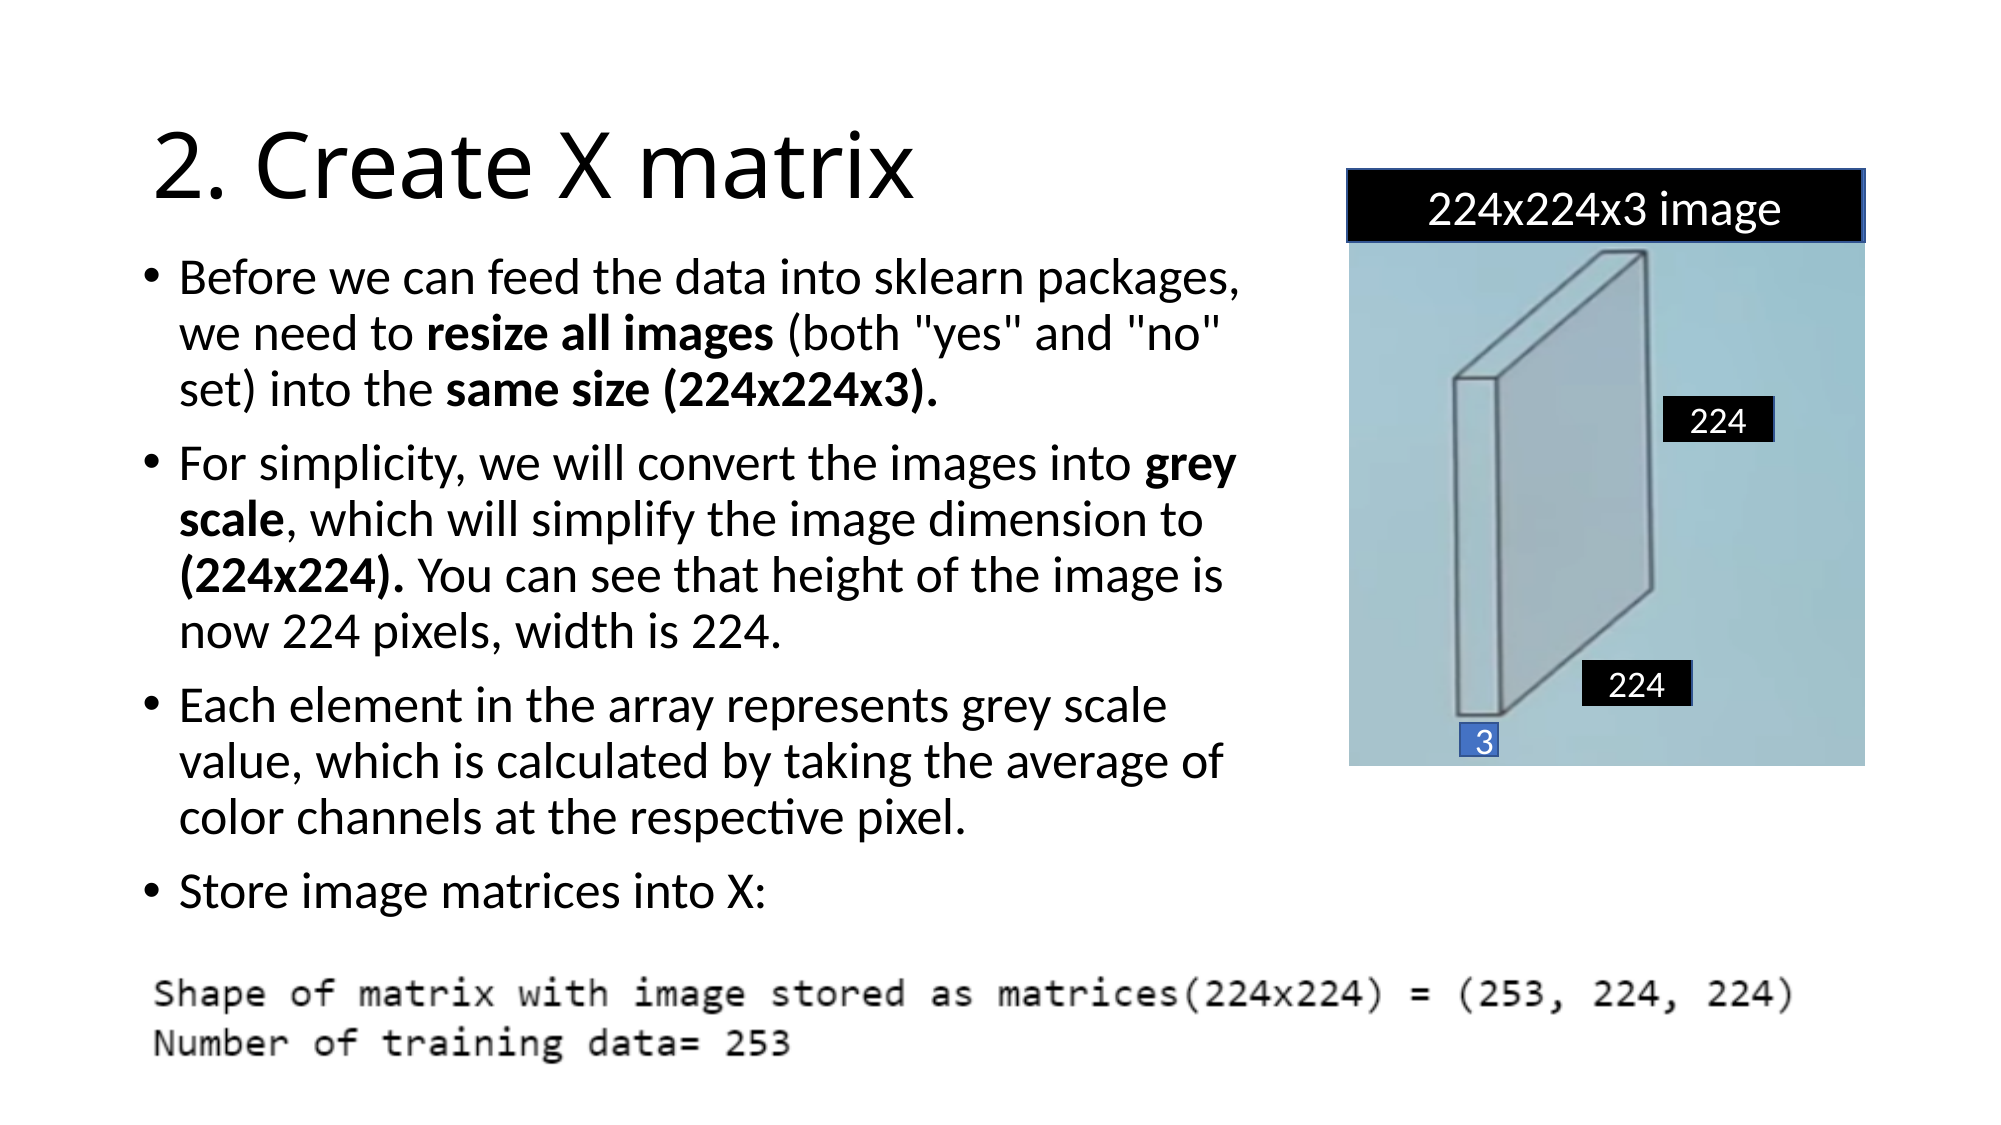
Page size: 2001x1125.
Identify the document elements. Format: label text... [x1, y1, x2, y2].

picture [137, 959, 1818, 1090]
list Before we can feed the data into sklearn packages, we need to resize all images (both "yes" and "no" set) into the same size (224x224x3). For simplicity, we will convert the images into grey scale, which will simplify the image dimension to (224x224). You can see that height of the image is now 224 pixels, width is 224. Each element in the array represents grey scale value, which is calculated by taking the average of color channels at the respective pixel. Store image matrices into X: [127, 242, 1267, 947]
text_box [1349, 168, 1865, 766]
title 2. Create X matrix [137, 59, 1863, 278]
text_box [1346, 168, 1863, 705]
